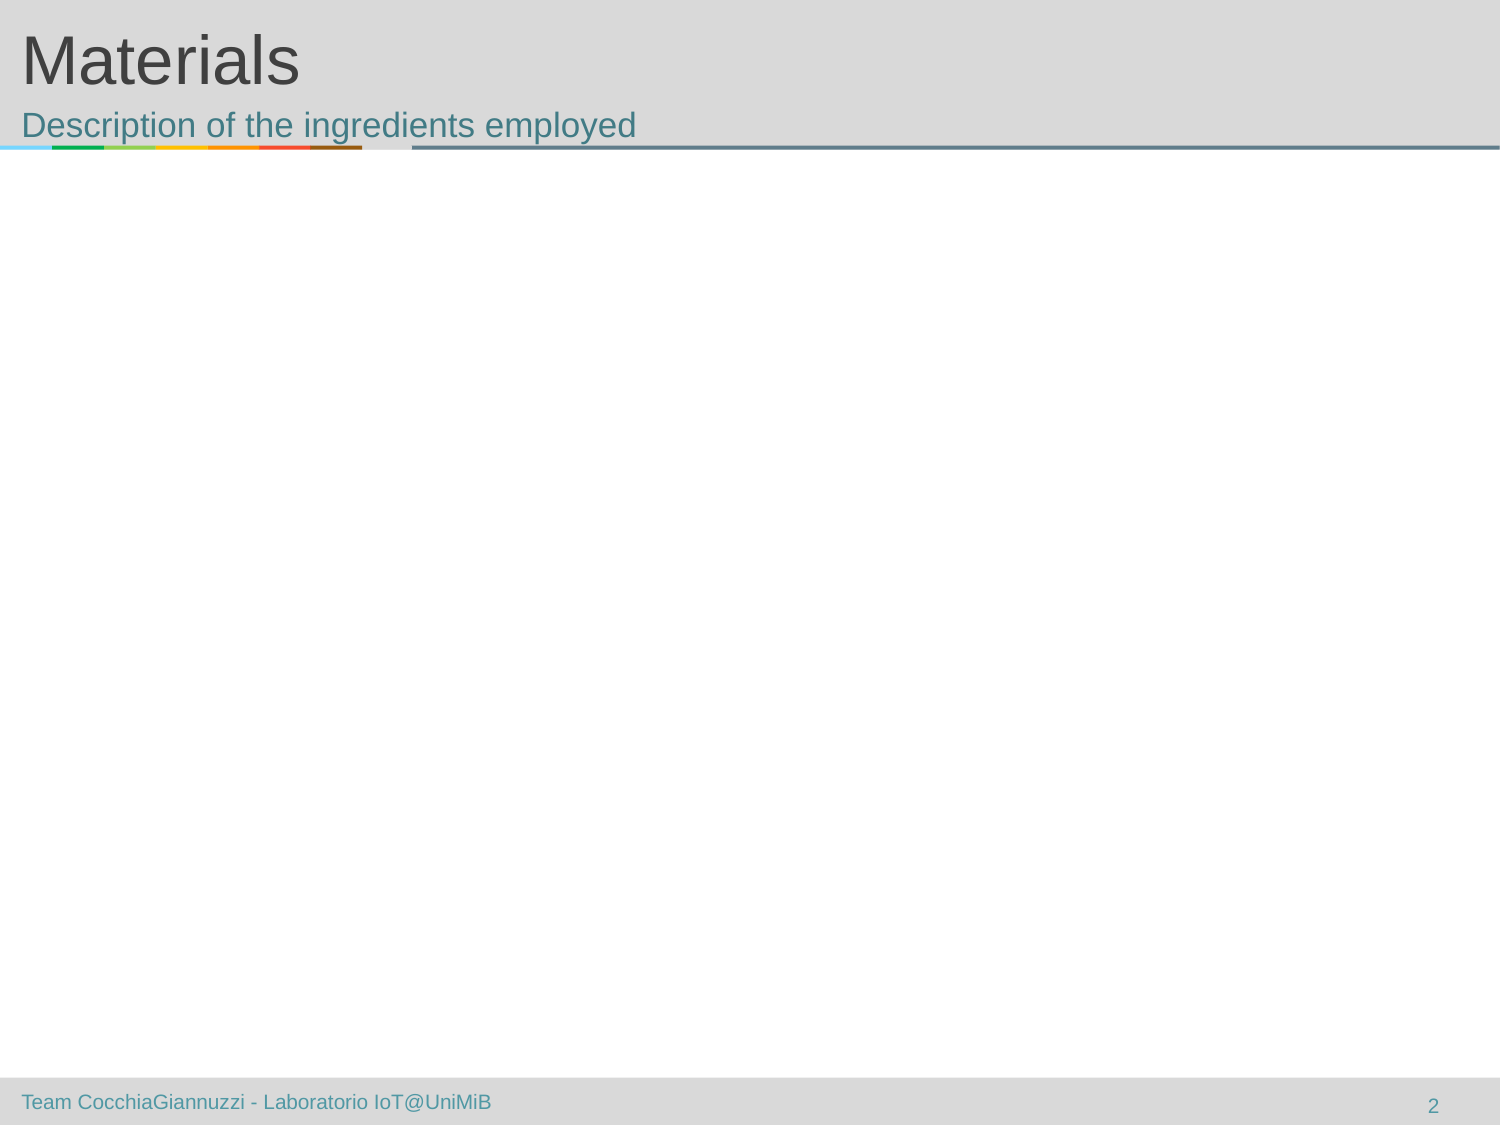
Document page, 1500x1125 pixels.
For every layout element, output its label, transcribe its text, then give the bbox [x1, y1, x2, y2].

list Description of the ingredients employed [0, 92, 1500, 146]
footer Team CocchiaGiannuzzi - Laboratorio IoT@UniMiB [0, 1090, 600, 1112]
title Materials [0, 0, 1500, 92]
slide_number 2 [1355, 1087, 1461, 1124]
